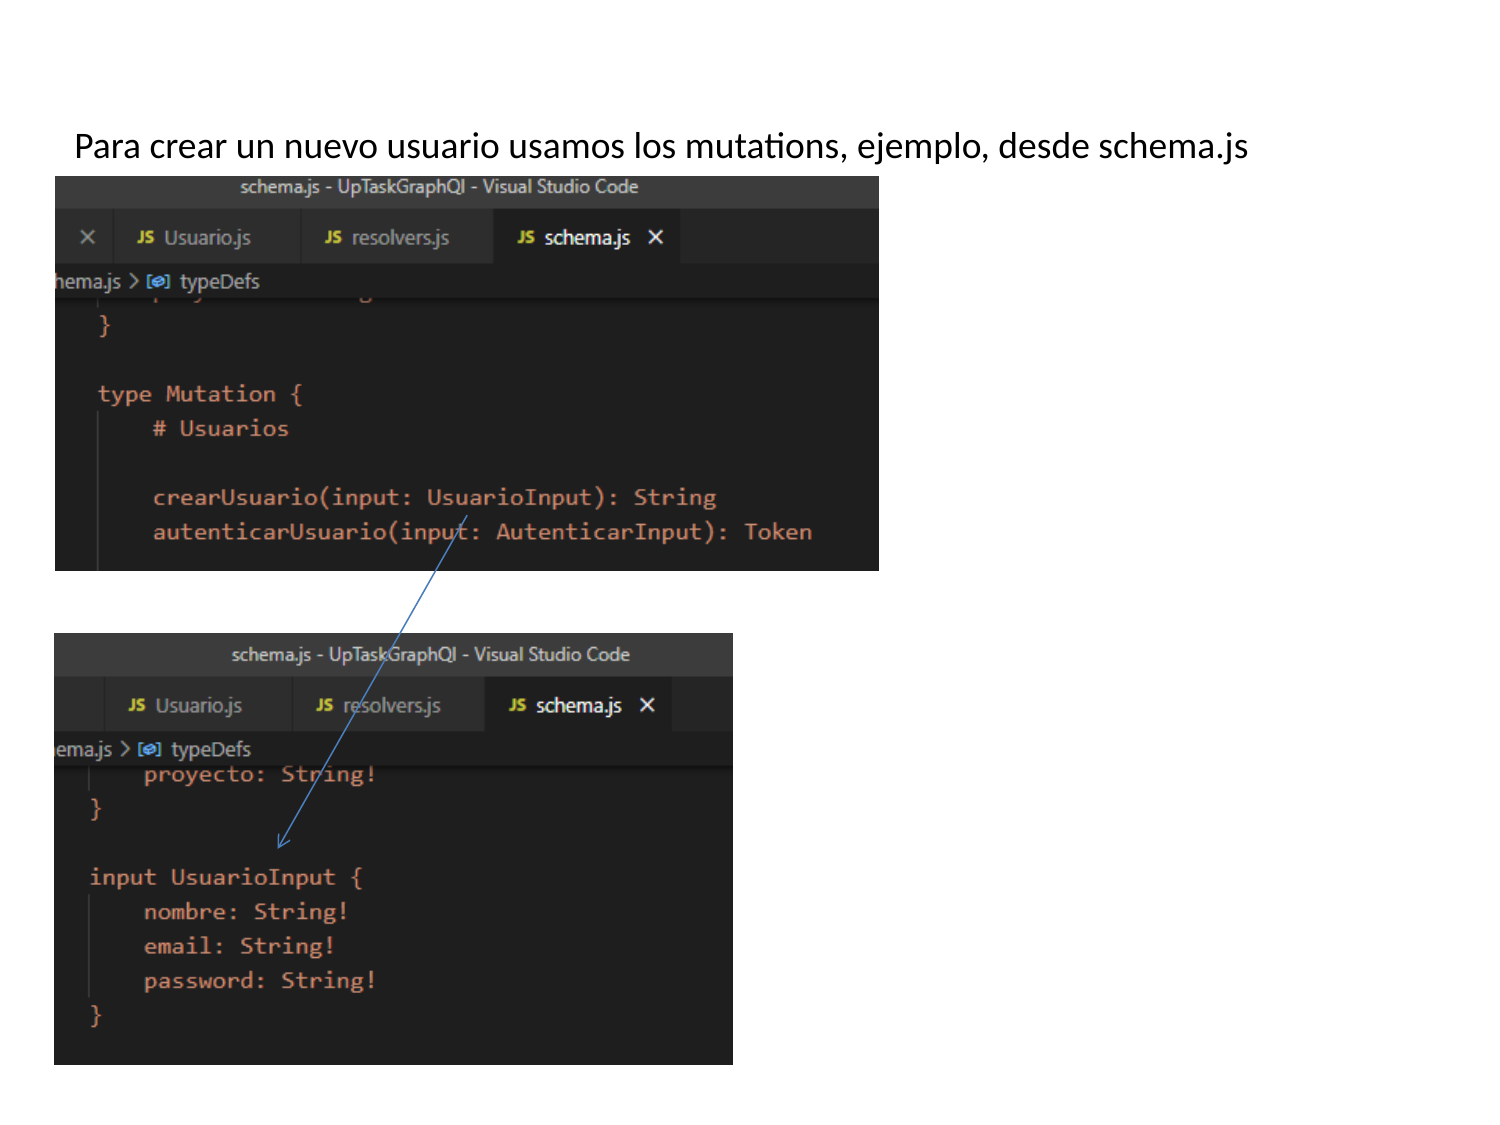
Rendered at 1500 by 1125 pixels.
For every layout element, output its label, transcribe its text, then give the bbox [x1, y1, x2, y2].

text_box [277, 514, 468, 850]
picture [55, 176, 880, 571]
picture [54, 633, 733, 1065]
text_box Para crear un nuevo usuario usamos los mutations, ejemplo, desde schema.js [59, 113, 1265, 174]
